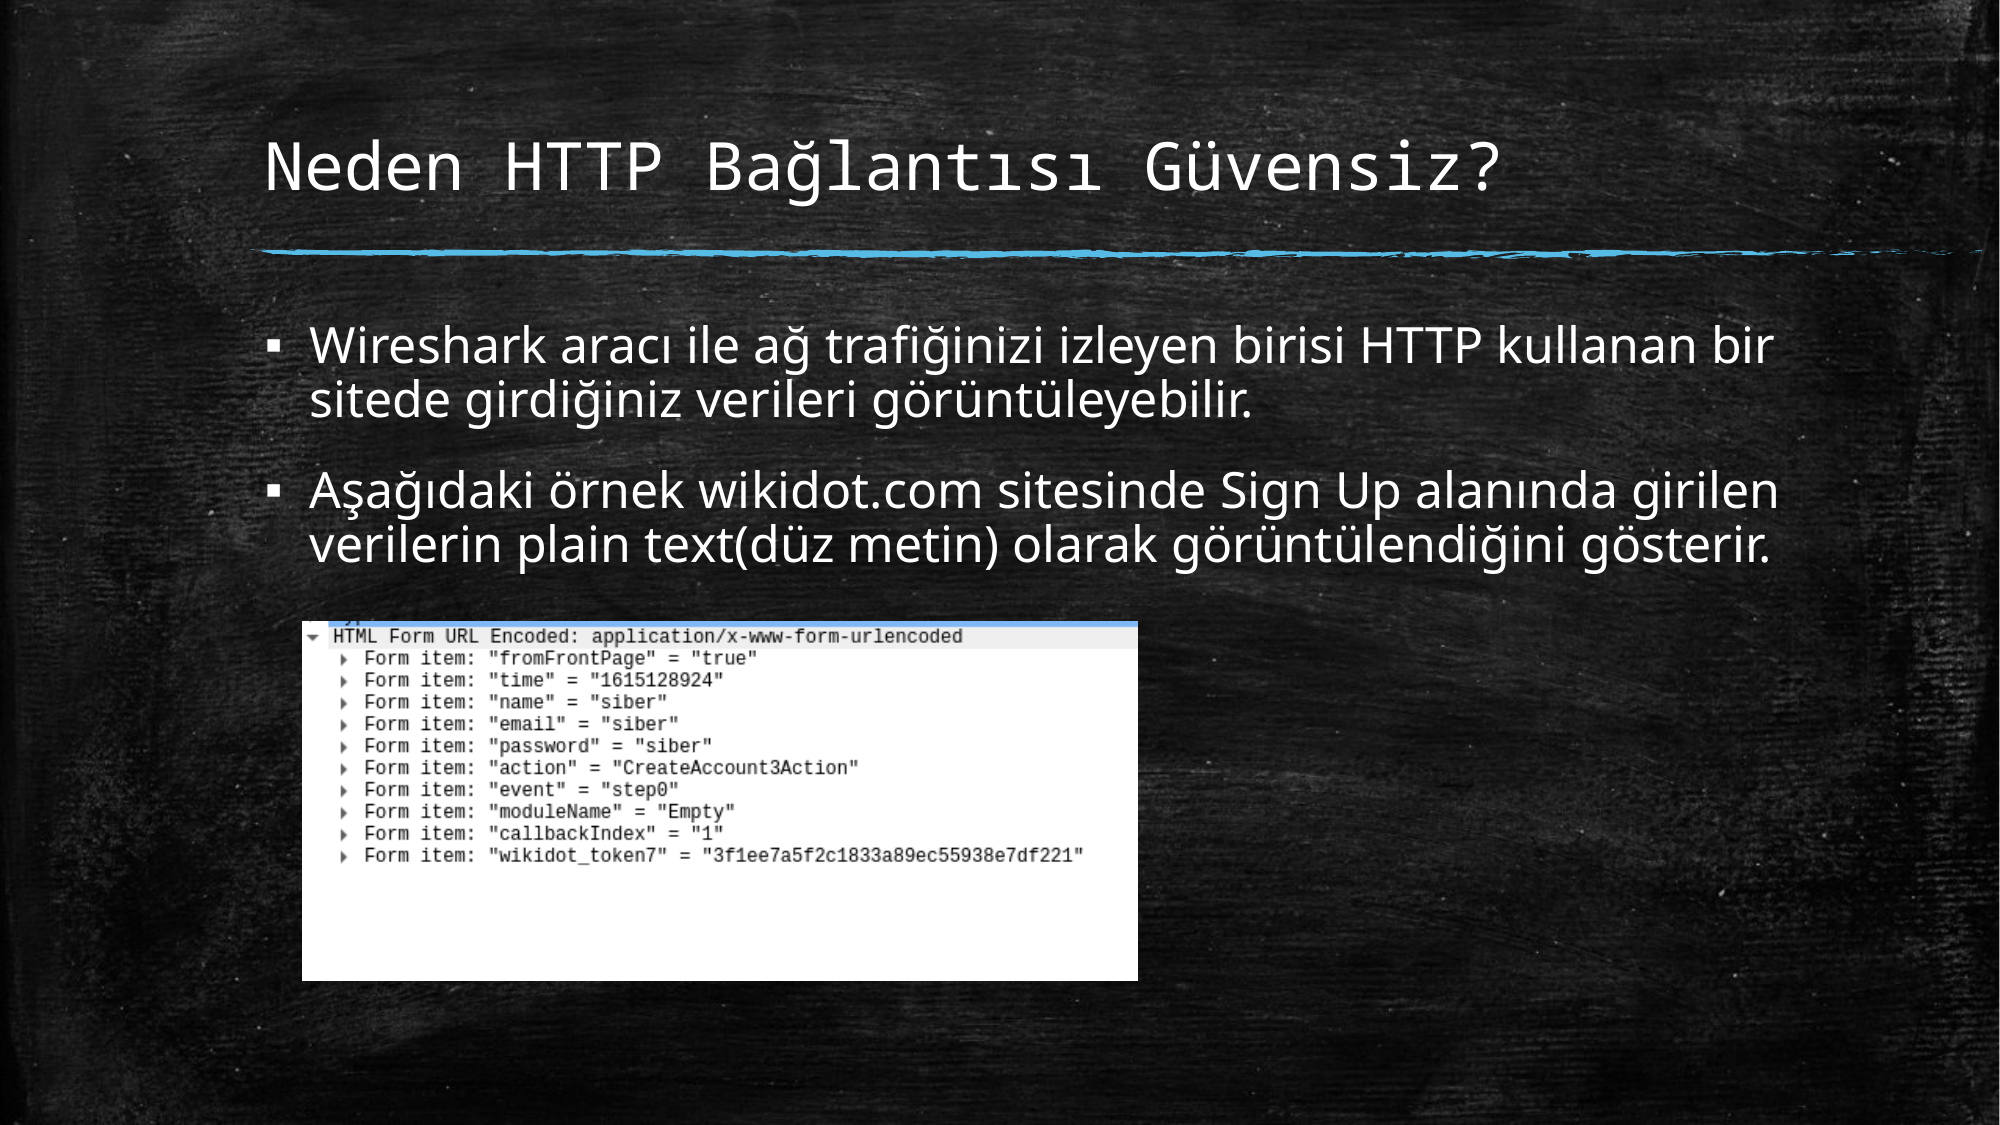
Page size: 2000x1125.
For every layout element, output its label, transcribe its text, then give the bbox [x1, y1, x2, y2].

list Wireshark aracı ile ağ trafiğinizi izleyen birisi HTTP kullanan bir sitede girdiğiniz verileri görüntüleyebilir. Aşağıdaki örnek wikidot.com sitesinde Sign Up alanında girilen verilerin plain text(düz metin) olarak görüntülendiğini gösterir. [249, 312, 1933, 1013]
picture [302, 621, 1138, 981]
title Neden HTTP Bağlantısı Güvensiz? [249, 45, 1750, 213]
